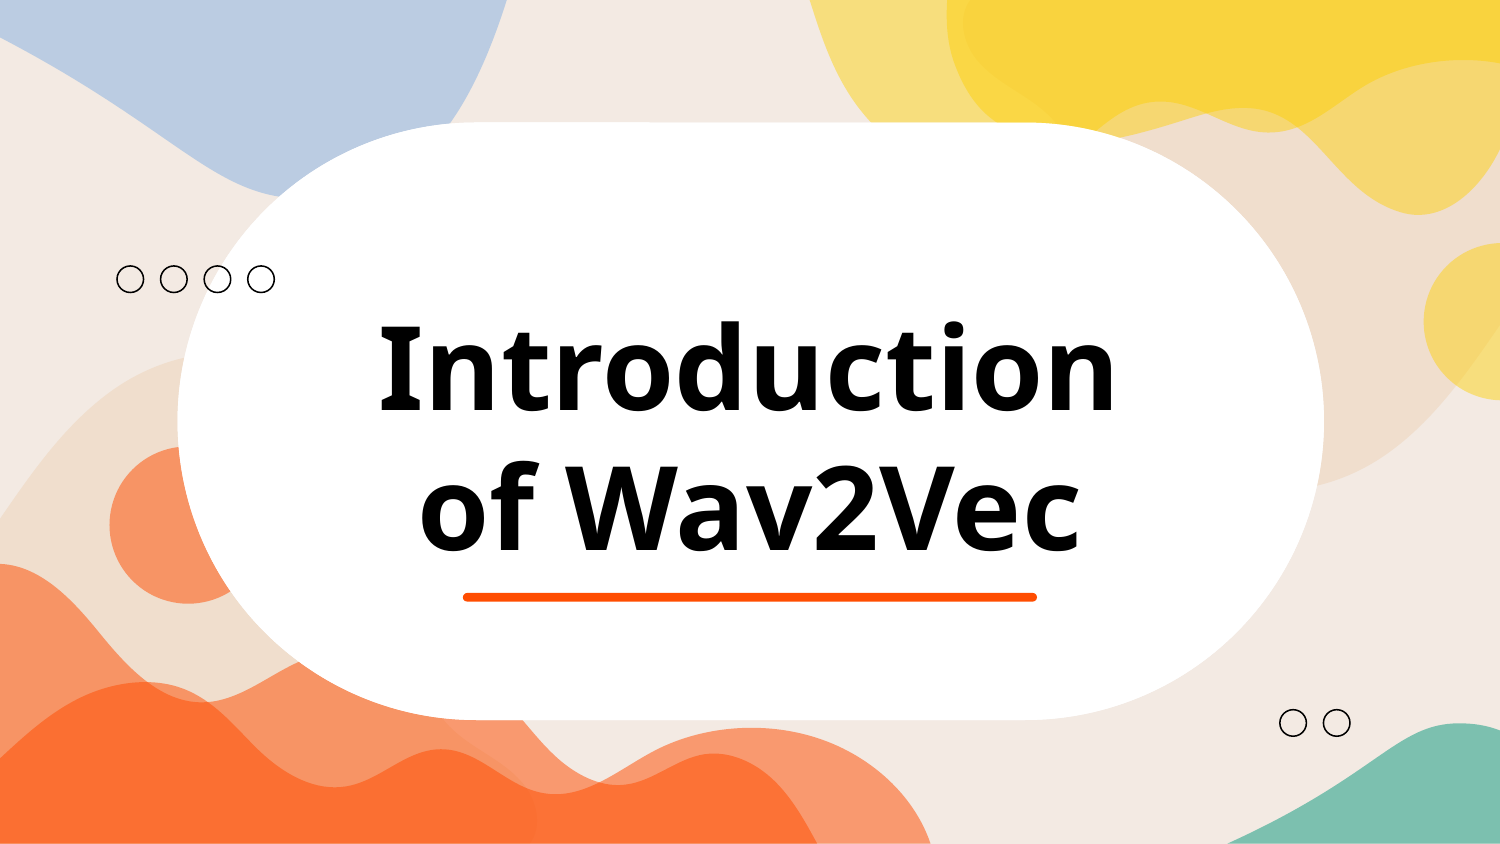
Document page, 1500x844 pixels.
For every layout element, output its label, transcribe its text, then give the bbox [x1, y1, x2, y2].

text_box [116, 265, 275, 293]
title Introduction of Wav2Vec [358, 275, 1142, 590]
text_box [177, 122, 1324, 721]
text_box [1279, 709, 1351, 737]
text_box [462, 592, 1038, 602]
